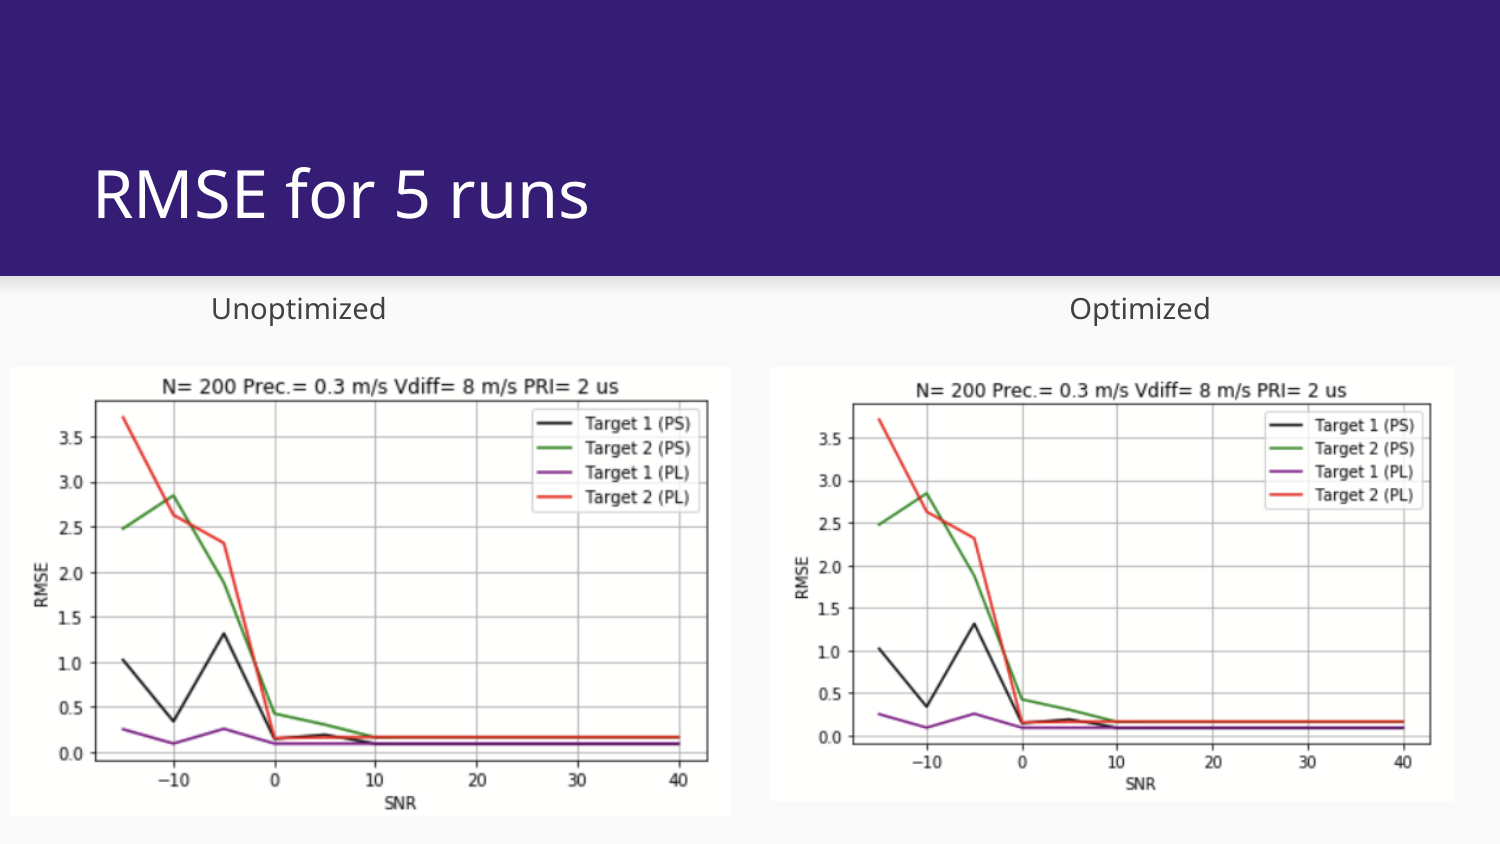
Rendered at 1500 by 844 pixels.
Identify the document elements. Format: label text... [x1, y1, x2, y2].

picture [769, 367, 1456, 801]
list Unoptimized [195, 270, 413, 345]
list Optimized [1054, 270, 1228, 345]
picture [10, 367, 731, 816]
title RMSE for 5 runs [77, 121, 1427, 248]
